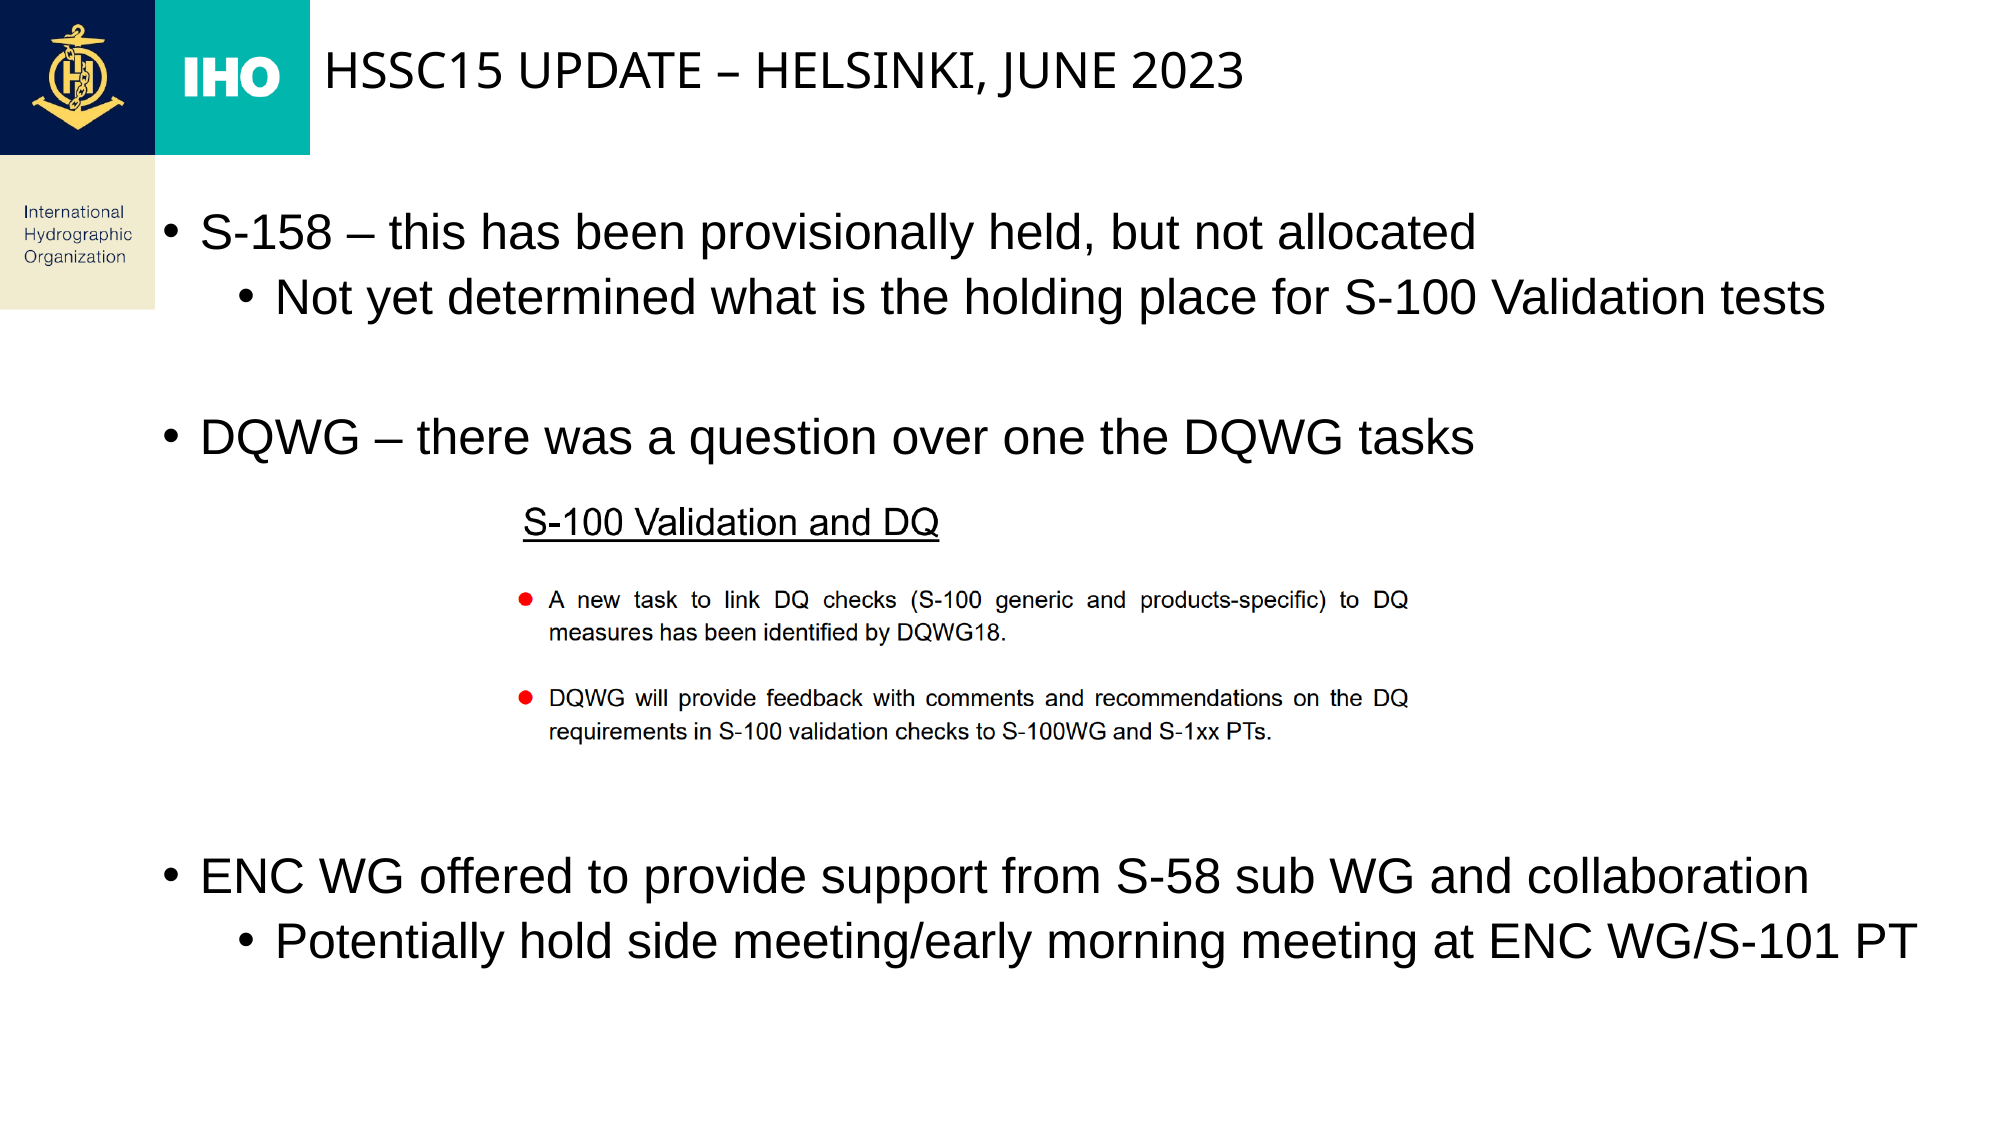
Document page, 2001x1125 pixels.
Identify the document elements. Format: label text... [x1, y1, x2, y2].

picture [0, 0, 310, 310]
title HSSC15 Update – Helsinki, June 2023 [308, 0, 2000, 145]
list S-158 – this has been provisionally held, but not allocated Not yet determined what is the holding place for S-100 Validation tests DQWG – there was a question over one the DQWG tasks ENC WG offered to provide support from S-58 sub WG and collaboration Potentially hold side meeting/early morning meeting at ENC WG/S-101 PT [147, 199, 1939, 1103]
picture [509, 494, 1432, 755]
